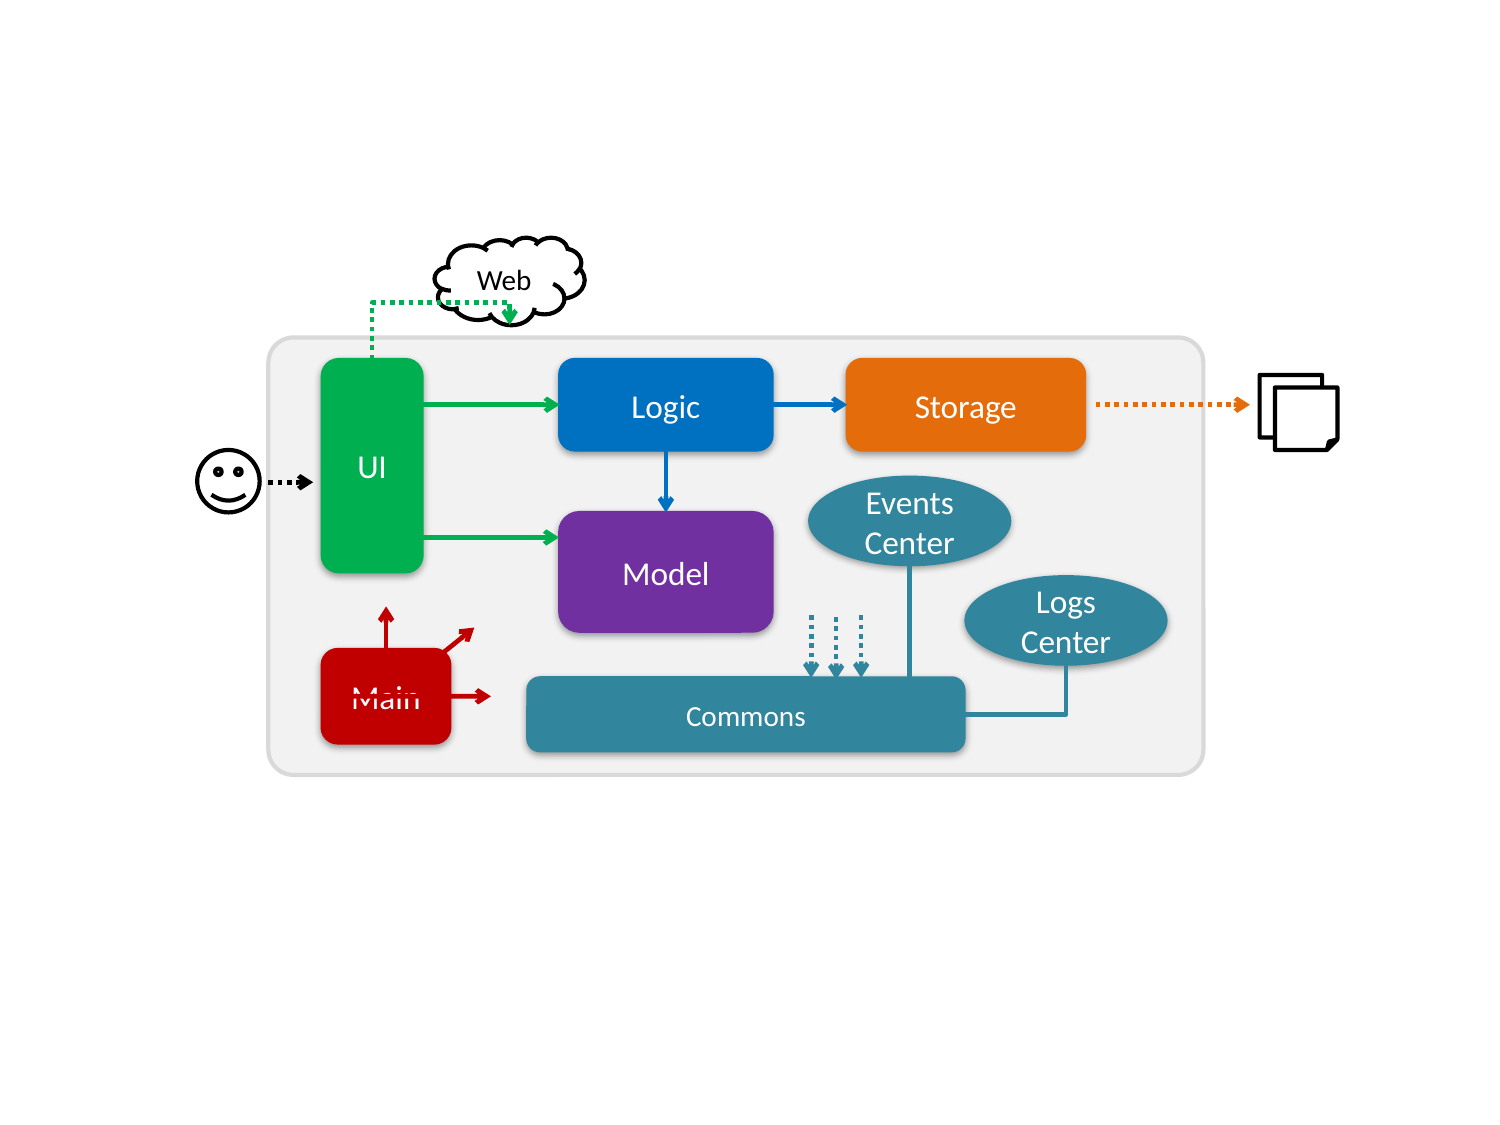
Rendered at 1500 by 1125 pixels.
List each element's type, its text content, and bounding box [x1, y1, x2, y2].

text_box Events Center [808, 476, 1011, 566]
text_box Logic [558, 358, 773, 451]
text_box Model [558, 511, 773, 633]
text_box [364, 288, 443, 352]
text_box Main [321, 648, 451, 744]
text_box Web [432, 235, 587, 328]
text_box UI [321, 358, 423, 573]
text_box Logs Center [965, 575, 1167, 665]
text_box Commons [527, 677, 965, 752]
text_box [266, 335, 1206, 778]
text_box [195, 447, 262, 515]
text_box Storage [846, 358, 1086, 451]
text_box [1272, 385, 1340, 453]
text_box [989, 638, 1041, 741]
text_box [1257, 372, 1325, 440]
